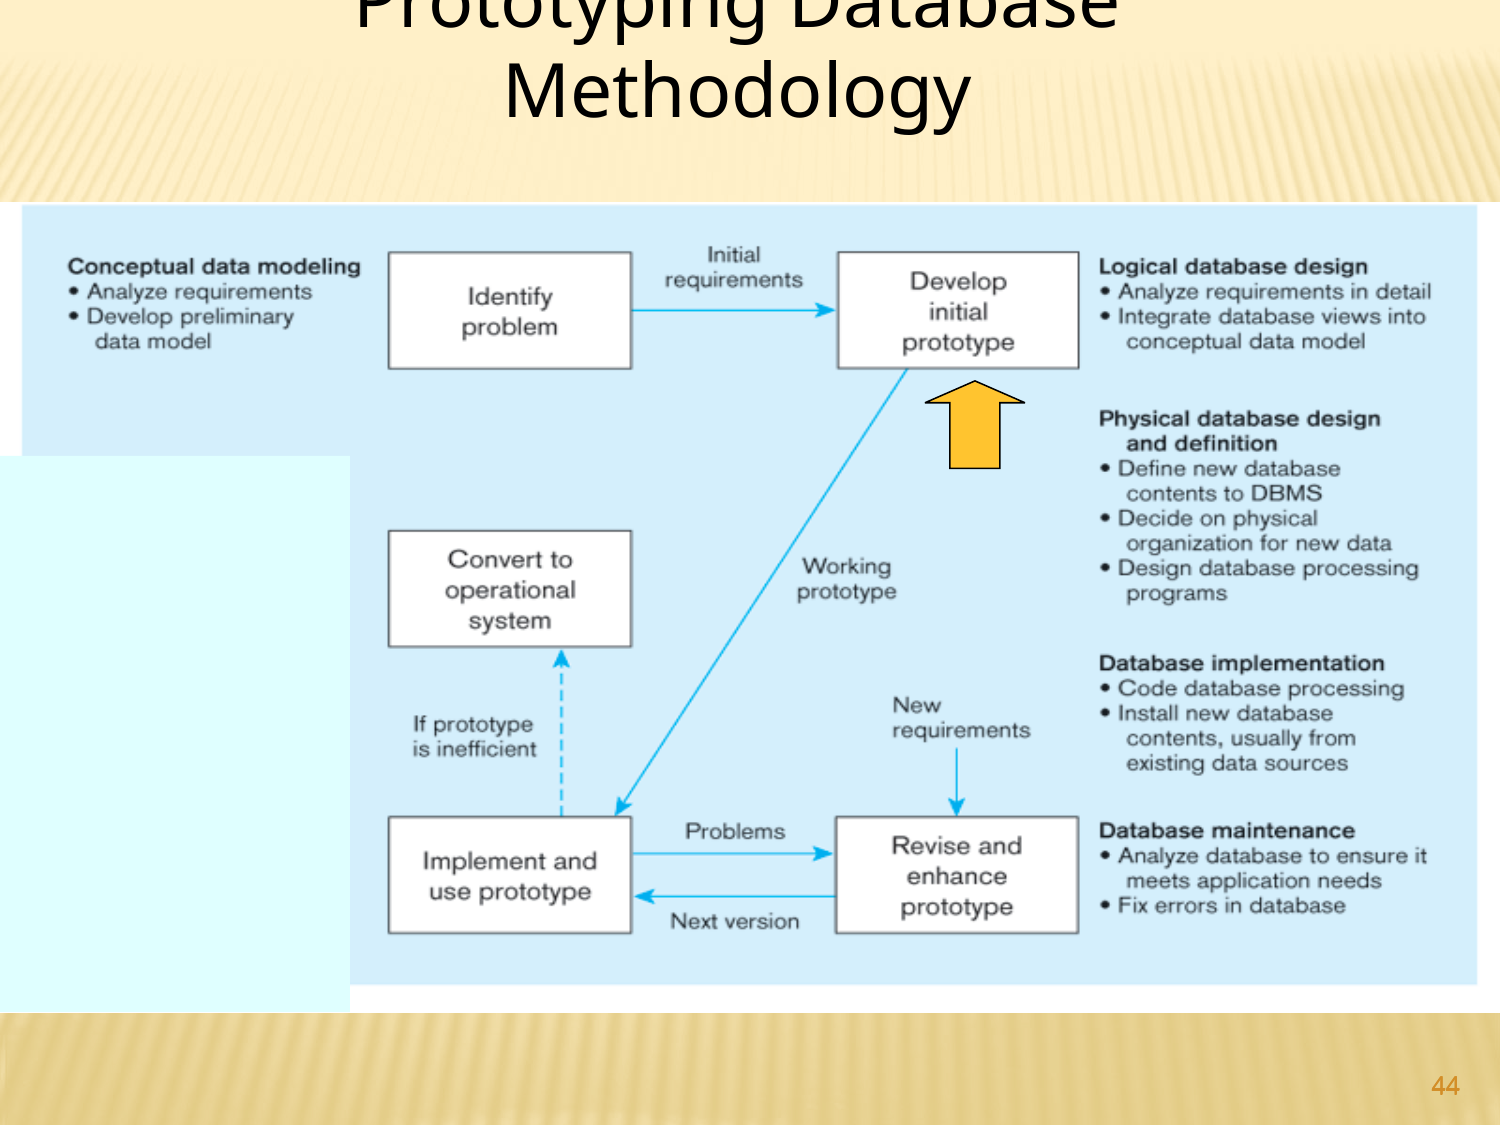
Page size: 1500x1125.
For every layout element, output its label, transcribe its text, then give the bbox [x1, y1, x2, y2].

text_box 44 [1350, 1062, 1475, 1103]
picture [0, 201, 1500, 1013]
text_box Prototyping Database Methodology [99, 12, 1375, 163]
